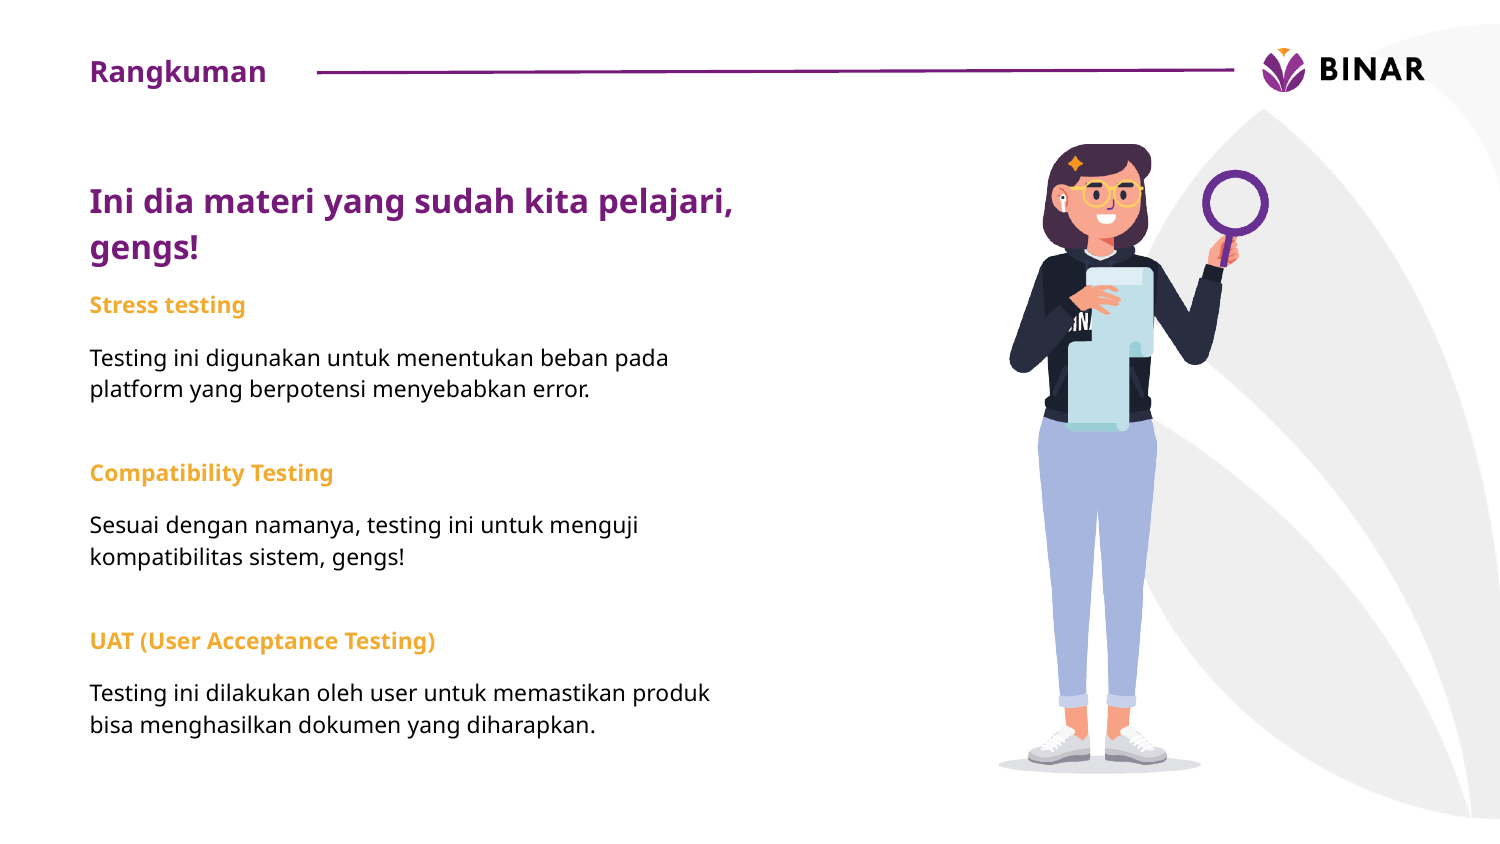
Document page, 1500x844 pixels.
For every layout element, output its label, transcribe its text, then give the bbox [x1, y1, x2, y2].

picture [714, 24, 1500, 819]
text_box Ini dia materi yang sudah kita pelajari, gengs! Stress testing Testing ini digunakan untuk menentukan beban pada platform yang berpotensi menyebabkan error. Compatibility Testing Sesuai dengan namanya, testing ini untuk menguji kompatibilitas sistem, gengs! UAT (User Acceptance Testing) Testing ini dilakukan oleh user untuk memastikan produk bisa menghasilkan dokumen yang diharapkan. . [74, 326, 756, 795]
text_box Rangkuman [74, 23, 485, 118]
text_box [316, 69, 1235, 73]
